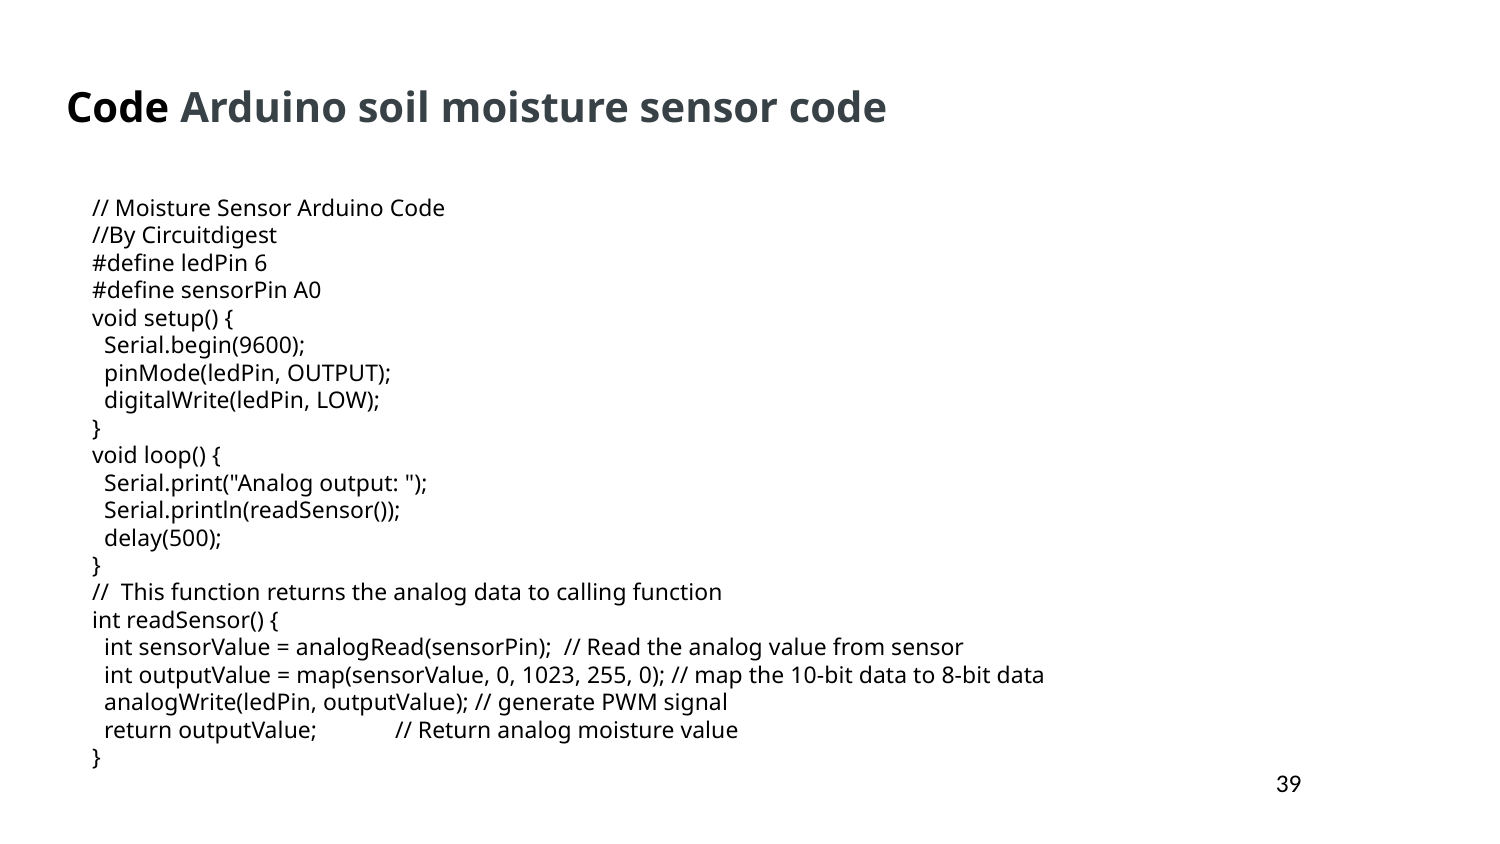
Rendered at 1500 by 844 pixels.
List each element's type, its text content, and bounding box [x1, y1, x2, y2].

text_box 39 [1151, 759, 1427, 802]
list // Moisture Sensor Arduino Code //By Circuitdigest #define ledPin 6 #define sensorPin A0 void setup() { Serial.begin(9600); pinMode(ledPin, OUTPUT); digitalWrite(ledPin, LOW); } void loop() { Serial.print("Analog output: "); Serial.println(readSensor()); delay(500); } // This function returns the analog data to calling function int readSensor() { int sensorValue = analogRead(sensorPin); // Read the analog value from sensor int outputValue = map(sensorValue, 0, 1023, 255, 0); // map the 10-bit data to 8-bit data analogWrite(ledPin, outputValue); // generate PWM signal return outputValue; // Return analog moisture value } [51, 178, 1449, 739]
title Code Arduino soil moisture sensor code [51, 72, 1449, 167]
